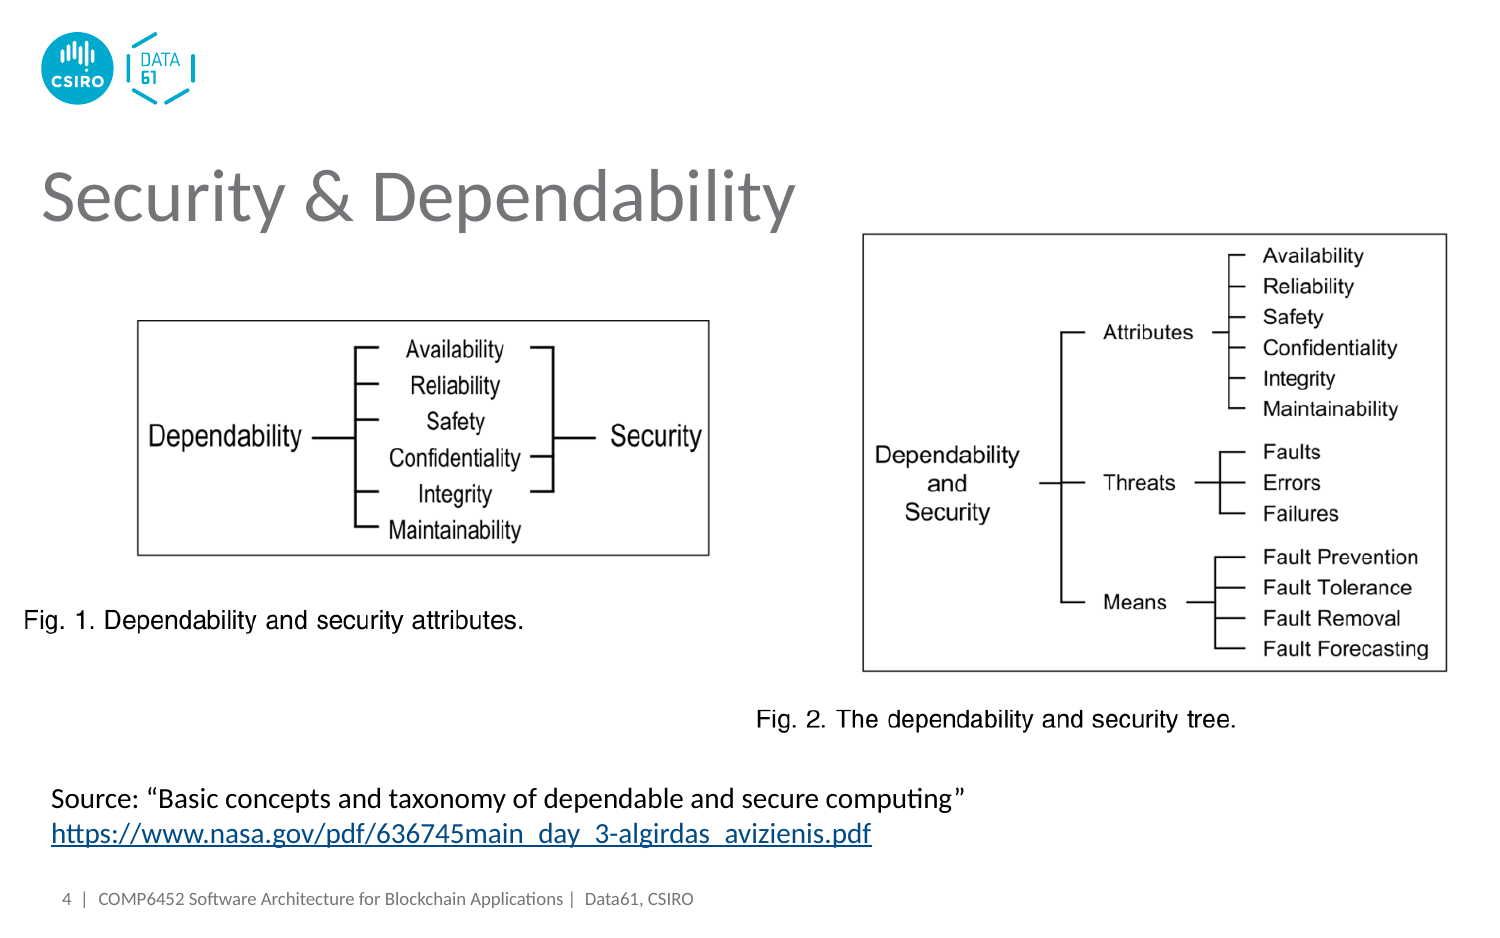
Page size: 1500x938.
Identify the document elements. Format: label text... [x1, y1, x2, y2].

picture [746, 203, 1475, 741]
slide_number 4 | [41, 889, 89, 907]
picture [5, 293, 727, 647]
text_box Source: “Basic concepts and taxonomy of dependable and secure computing” https://www.nasa.gov/pdf/636745main_day_3-algirdas_avizienis.pdf [36, 771, 1035, 857]
title Security & Dependability [41, 146, 1459, 264]
footer COMP6452 Software Architecture for Blockchain Applications | Data61, CSIRO [98, 889, 1097, 907]
